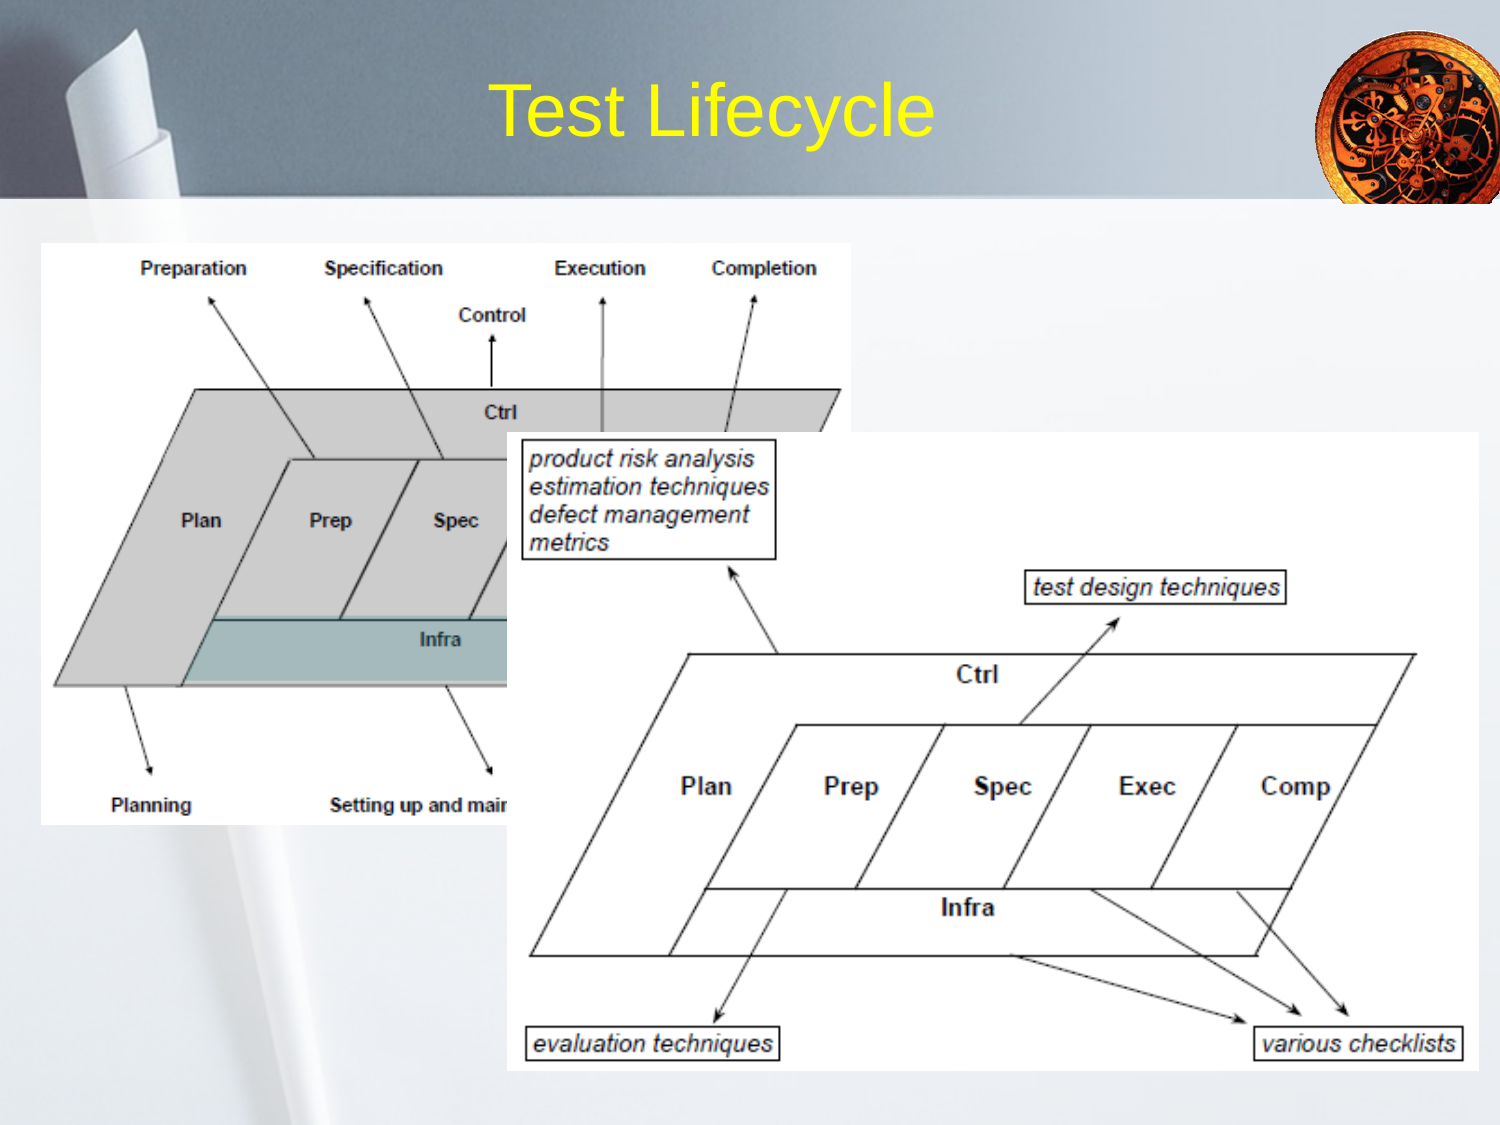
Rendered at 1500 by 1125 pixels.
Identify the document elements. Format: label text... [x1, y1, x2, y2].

picture [40, 243, 1479, 1071]
title Test Lifecycle [182, 59, 1243, 153]
picture [0, 0, 1500, 204]
